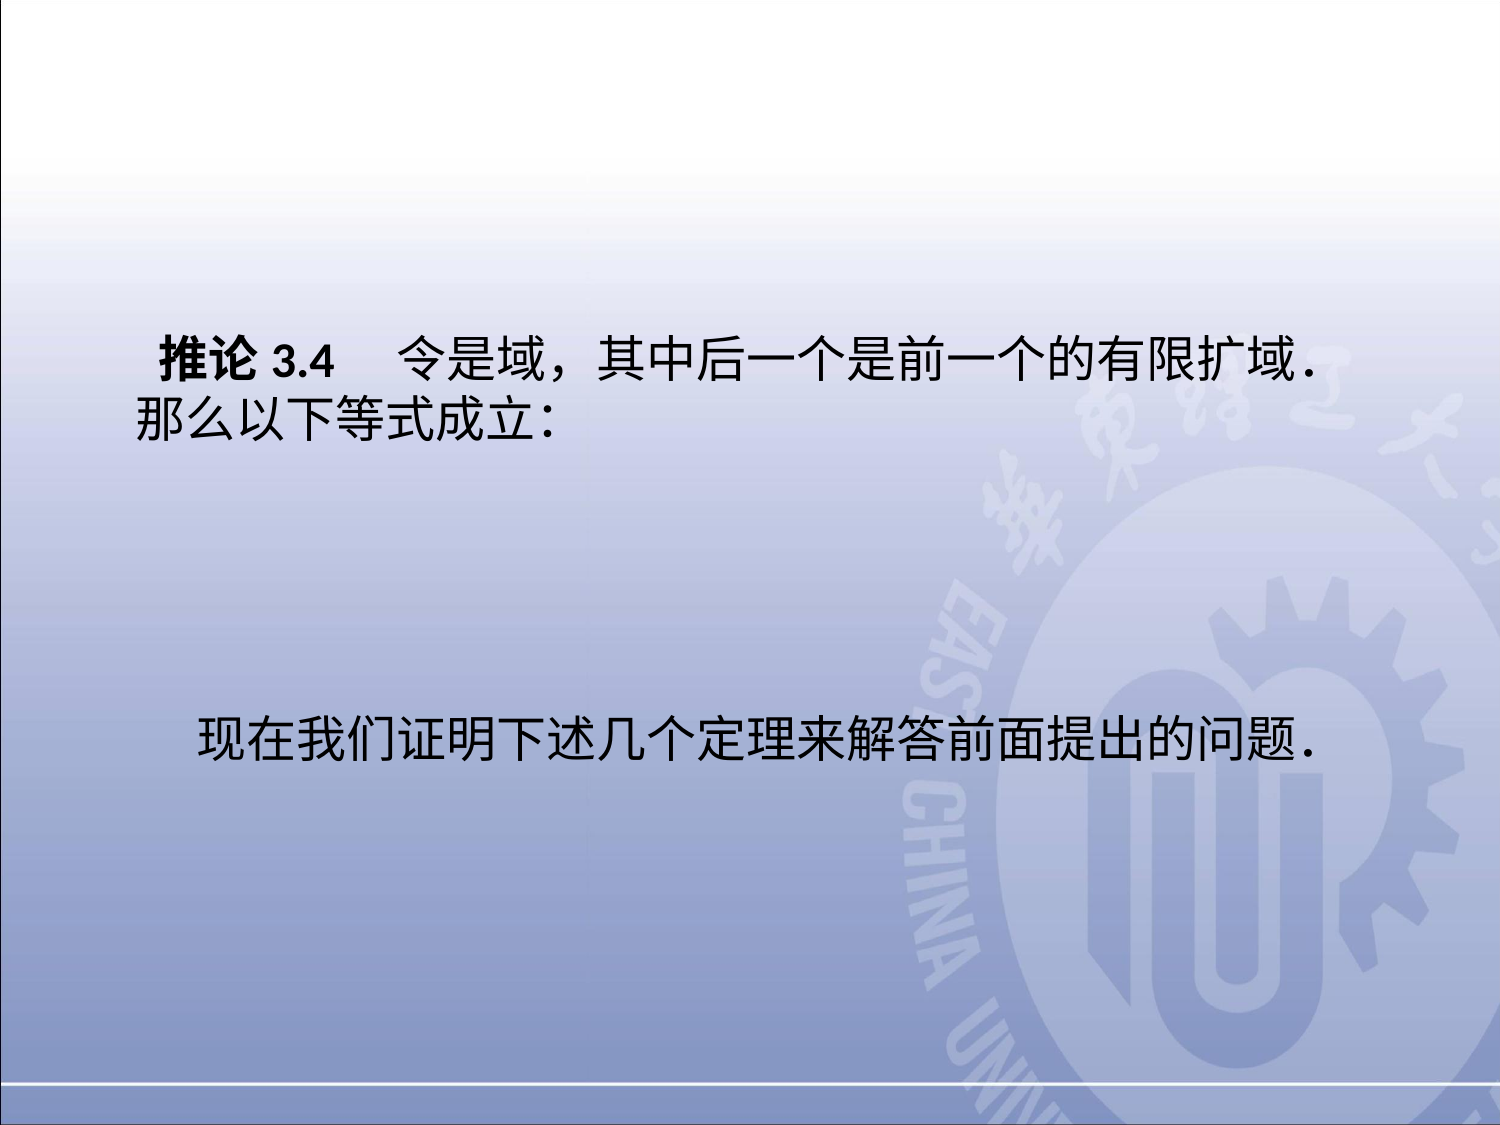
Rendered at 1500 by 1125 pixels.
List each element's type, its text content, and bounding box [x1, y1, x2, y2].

text_box 现在我们证明下述几个定理来解答前面提出的问题． [182, 700, 1372, 775]
picture [0, 0, 1500, 1125]
